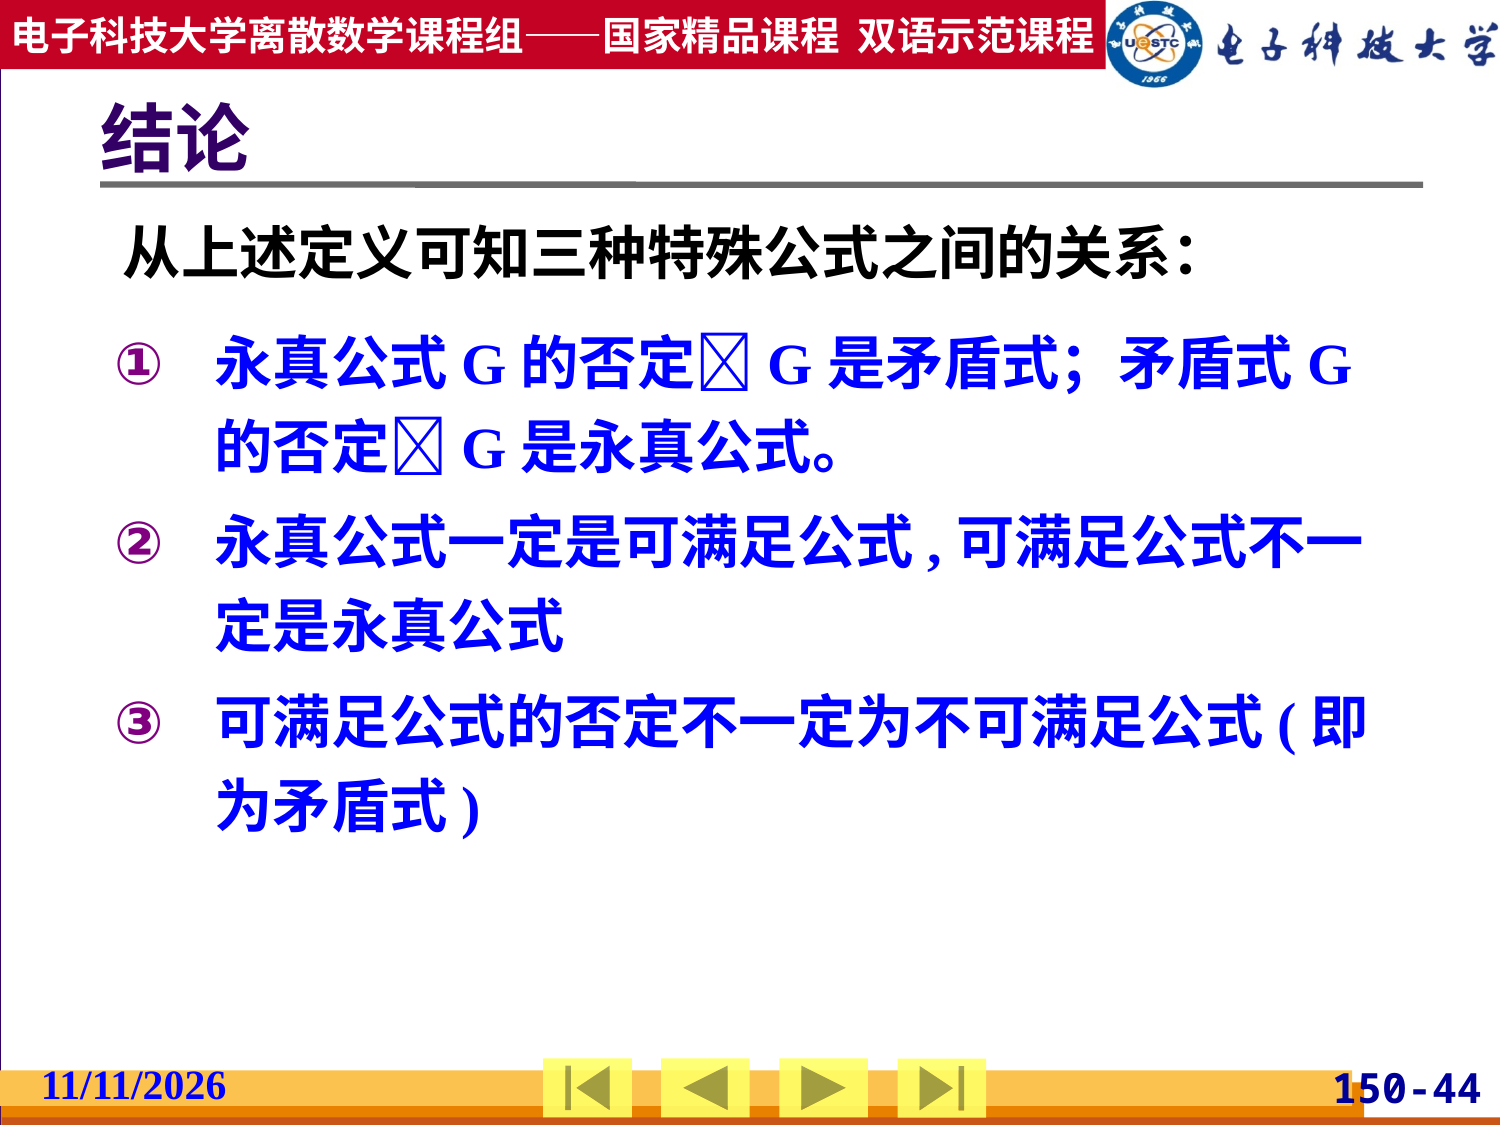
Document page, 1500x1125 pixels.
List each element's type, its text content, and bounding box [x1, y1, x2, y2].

list 从上述定义可知三种特殊公式之间的关系： [107, 195, 1424, 294]
title 结论 [100, 90, 1424, 195]
picture [1105, 0, 1500, 89]
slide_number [34, 1057, 284, 1109]
text_box 永真公式G的否定G是矛盾式；矛盾式G的否定G是永真公式。 永真公式一定是可满足公式,可满足公式不一定是永真公式 可满足公式的否定不一定为不可满足公式(即为矛盾式) [99, 304, 1436, 847]
